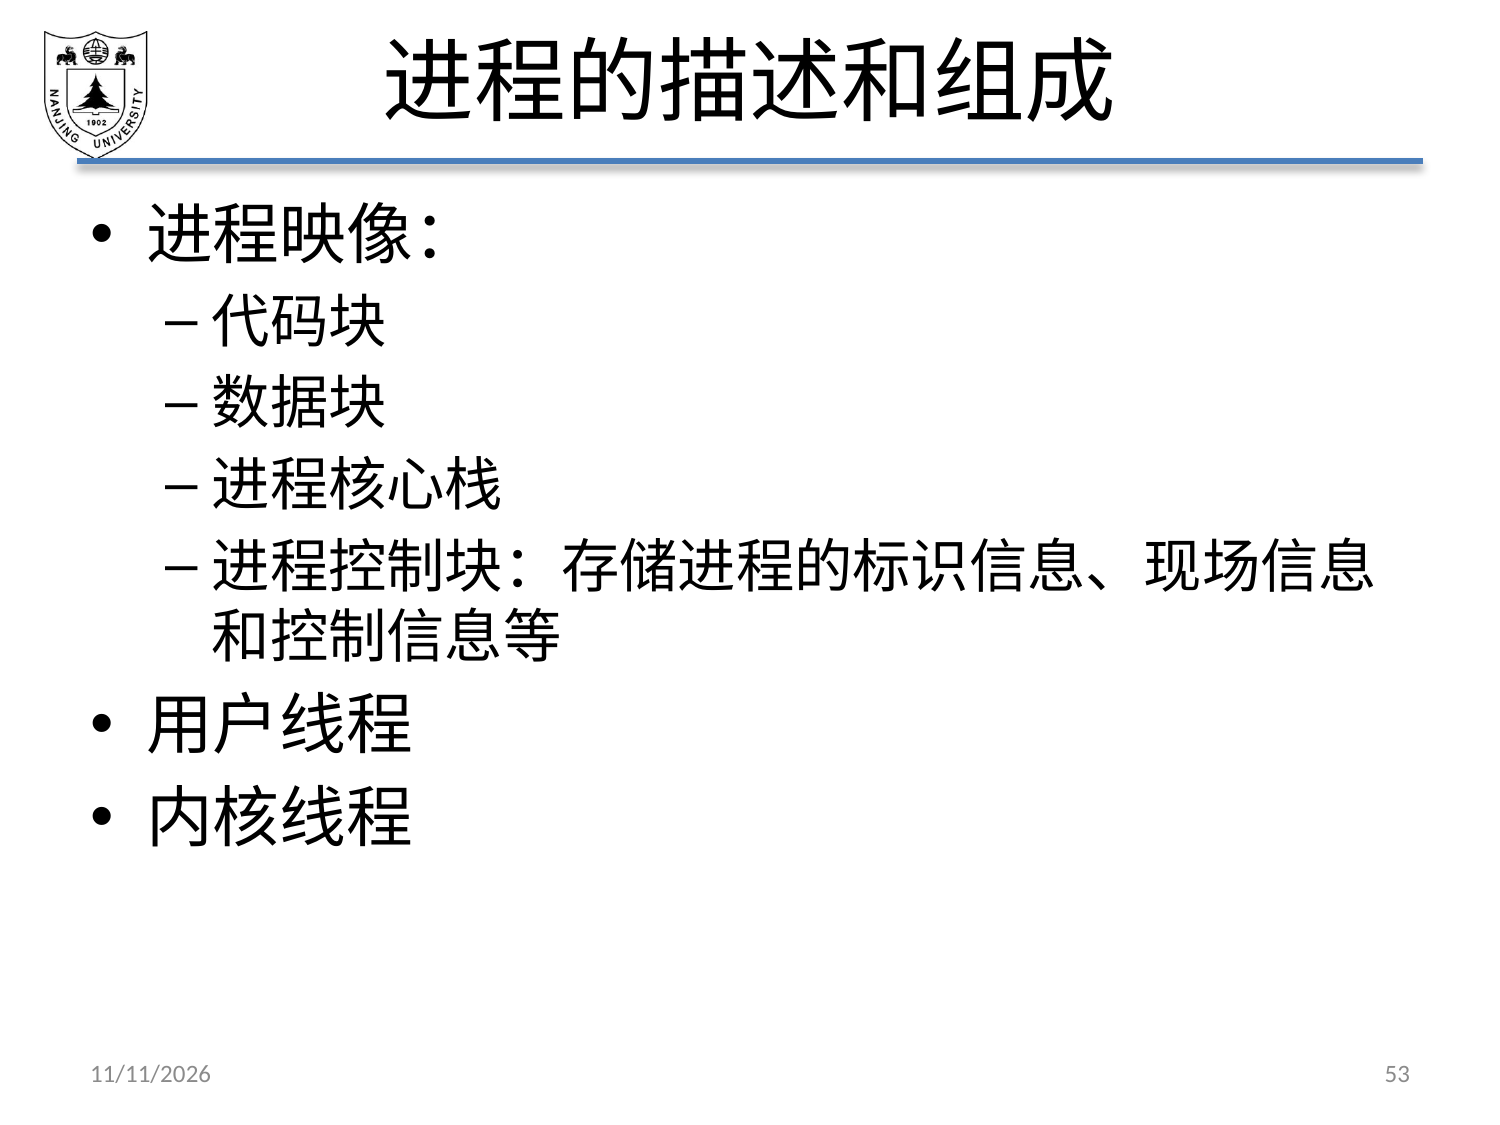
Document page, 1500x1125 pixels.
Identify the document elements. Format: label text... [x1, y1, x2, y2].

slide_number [75, 1042, 425, 1103]
slide_number 53 [1074, 1042, 1425, 1103]
picture [41, 30, 75, 161]
list 进程映像： 代码块 数据块 进程核心栈 进程控制块：存储进程的标识信息、现场信息和控制信息等 用户线程 内核线程 [75, 184, 1425, 1005]
title 进程的描述和组成 [75, 0, 1425, 161]
